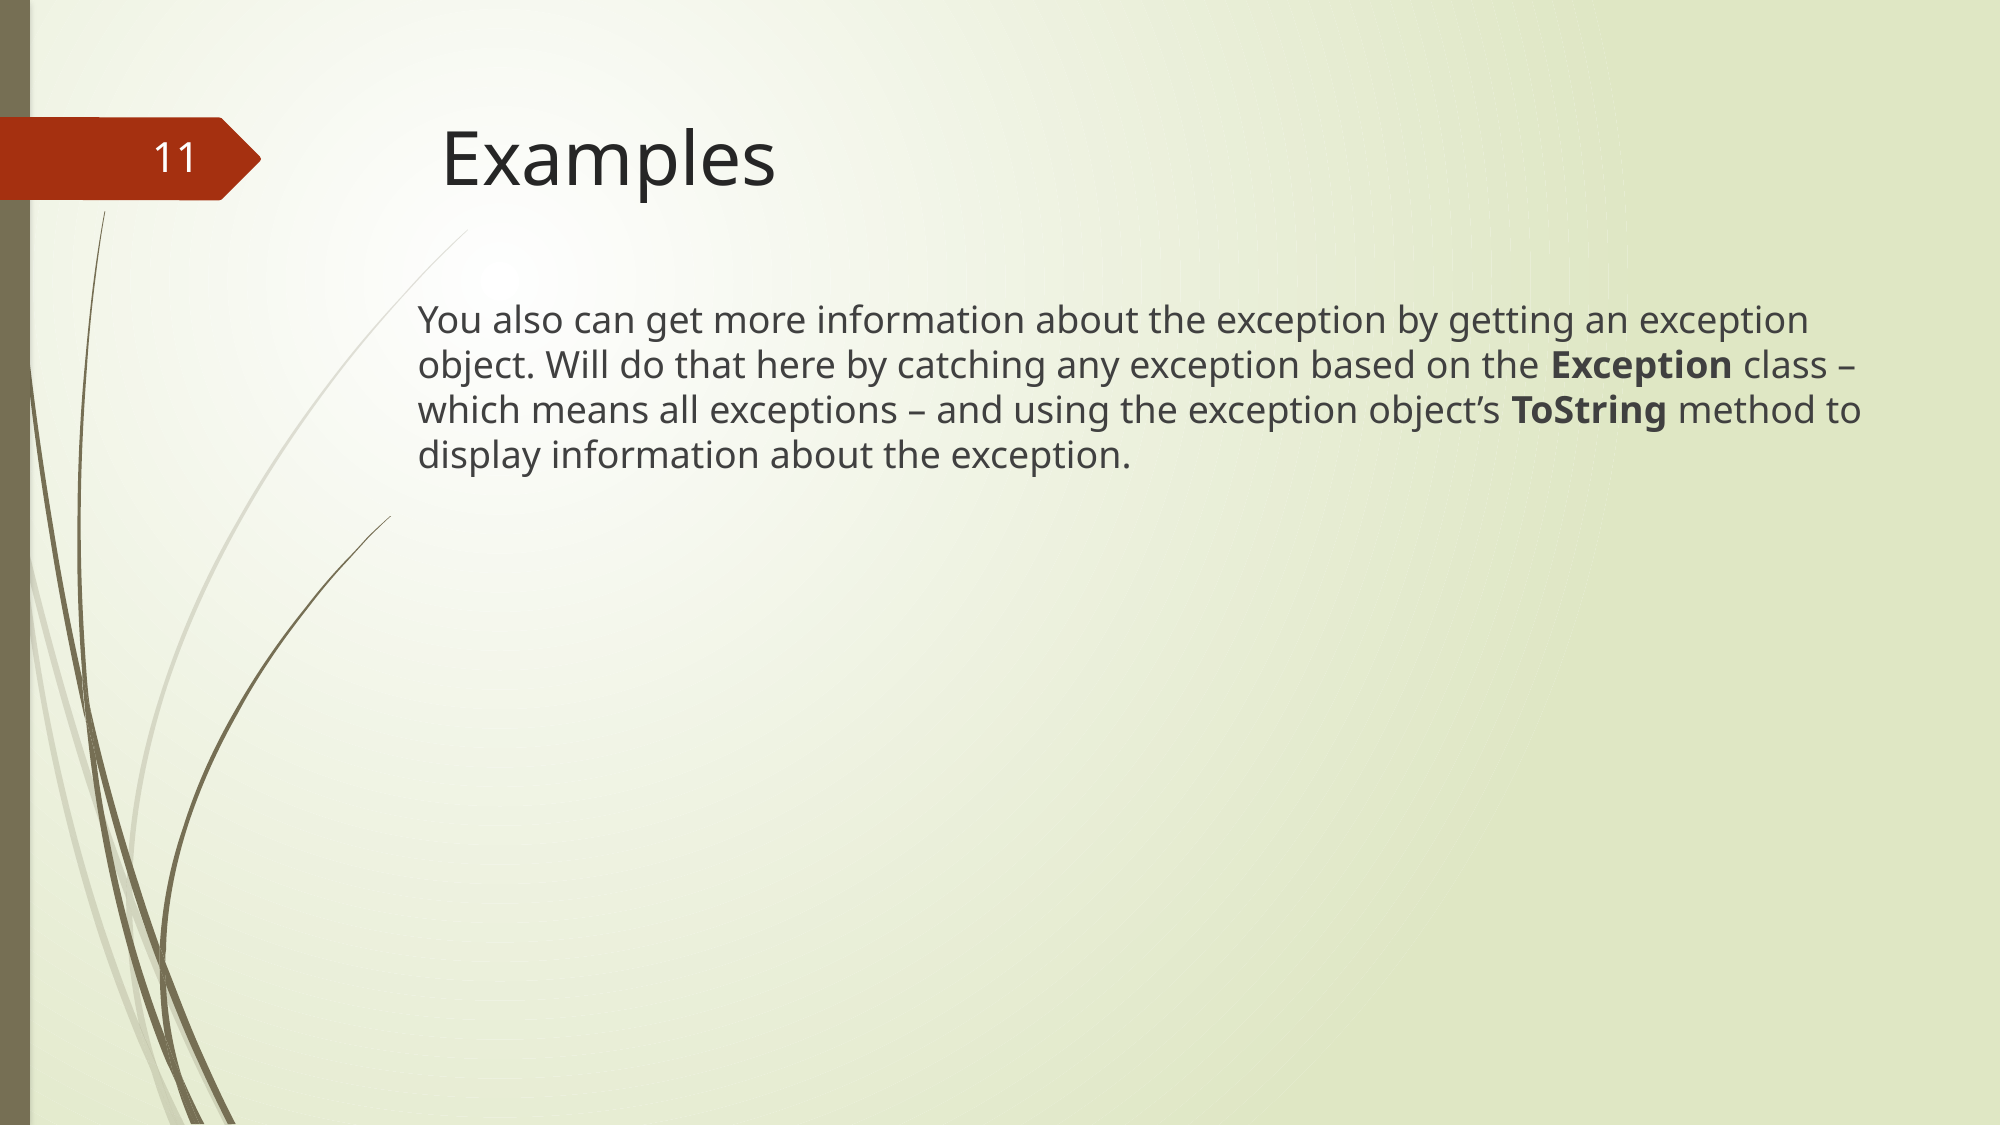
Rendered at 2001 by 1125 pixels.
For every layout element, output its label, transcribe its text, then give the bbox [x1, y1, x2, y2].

list You also can get more information about the exception by getting an exception object. Will do that here by catching any exception based on the Exception class – which means all exceptions – and using the exception object’s ToString method to display information about the exception. [402, 288, 1888, 970]
slide_number 11 [87, 129, 216, 190]
title Examples [425, 102, 1888, 288]
